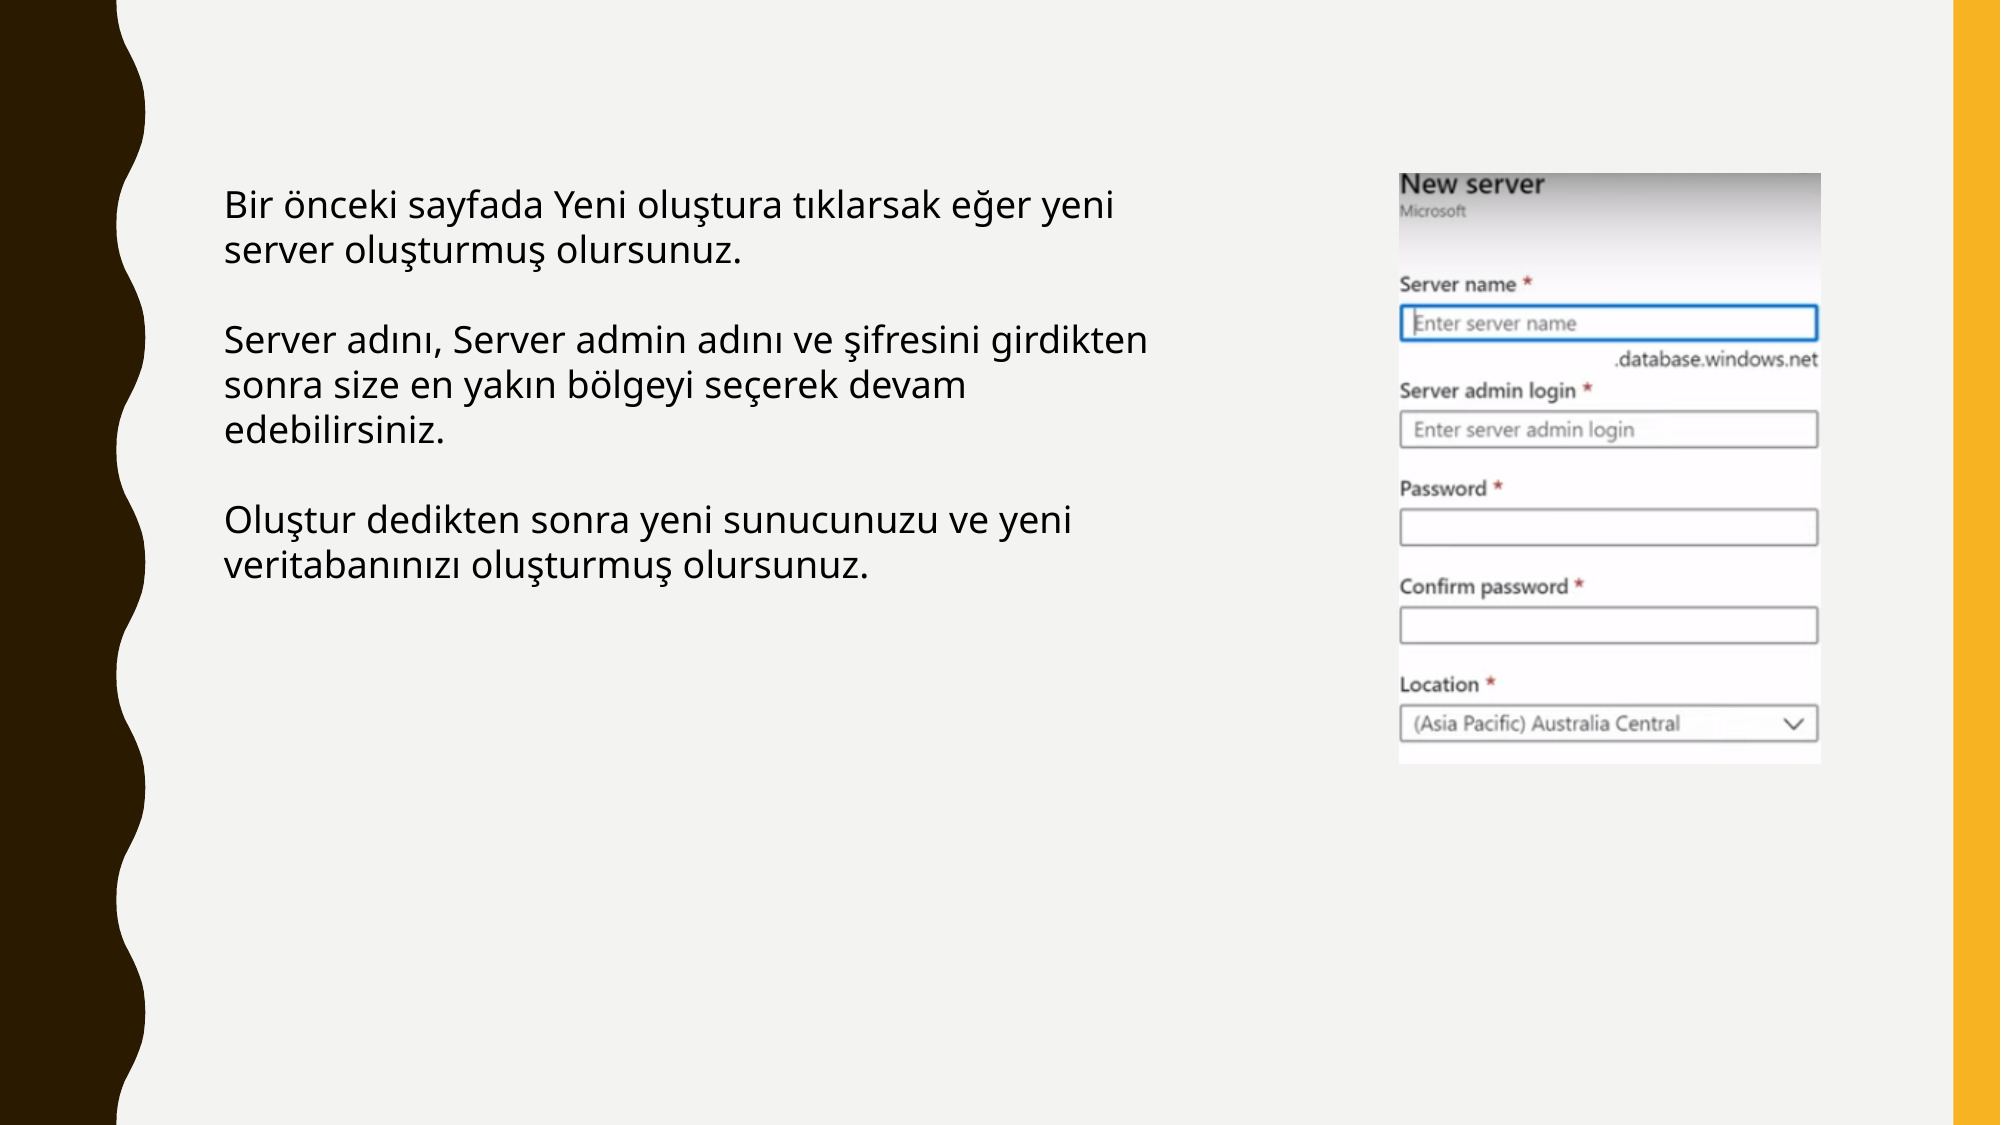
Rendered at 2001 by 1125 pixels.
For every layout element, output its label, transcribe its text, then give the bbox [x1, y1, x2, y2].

text_box Bir önceki sayfada Yeni oluştura tıklarsak eğer yeni server oluşturmuş olursunuz. Server adını, Server admin adını ve şifresini girdikten sonra size en yakın bölgeyi seçerek devam edebilirsiniz. Oluştur dedikten sonra yeni sunucunuzu ve yeni veritabanınızı oluşturmuş olursunuz. [209, 173, 1177, 594]
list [1399, 173, 1821, 764]
